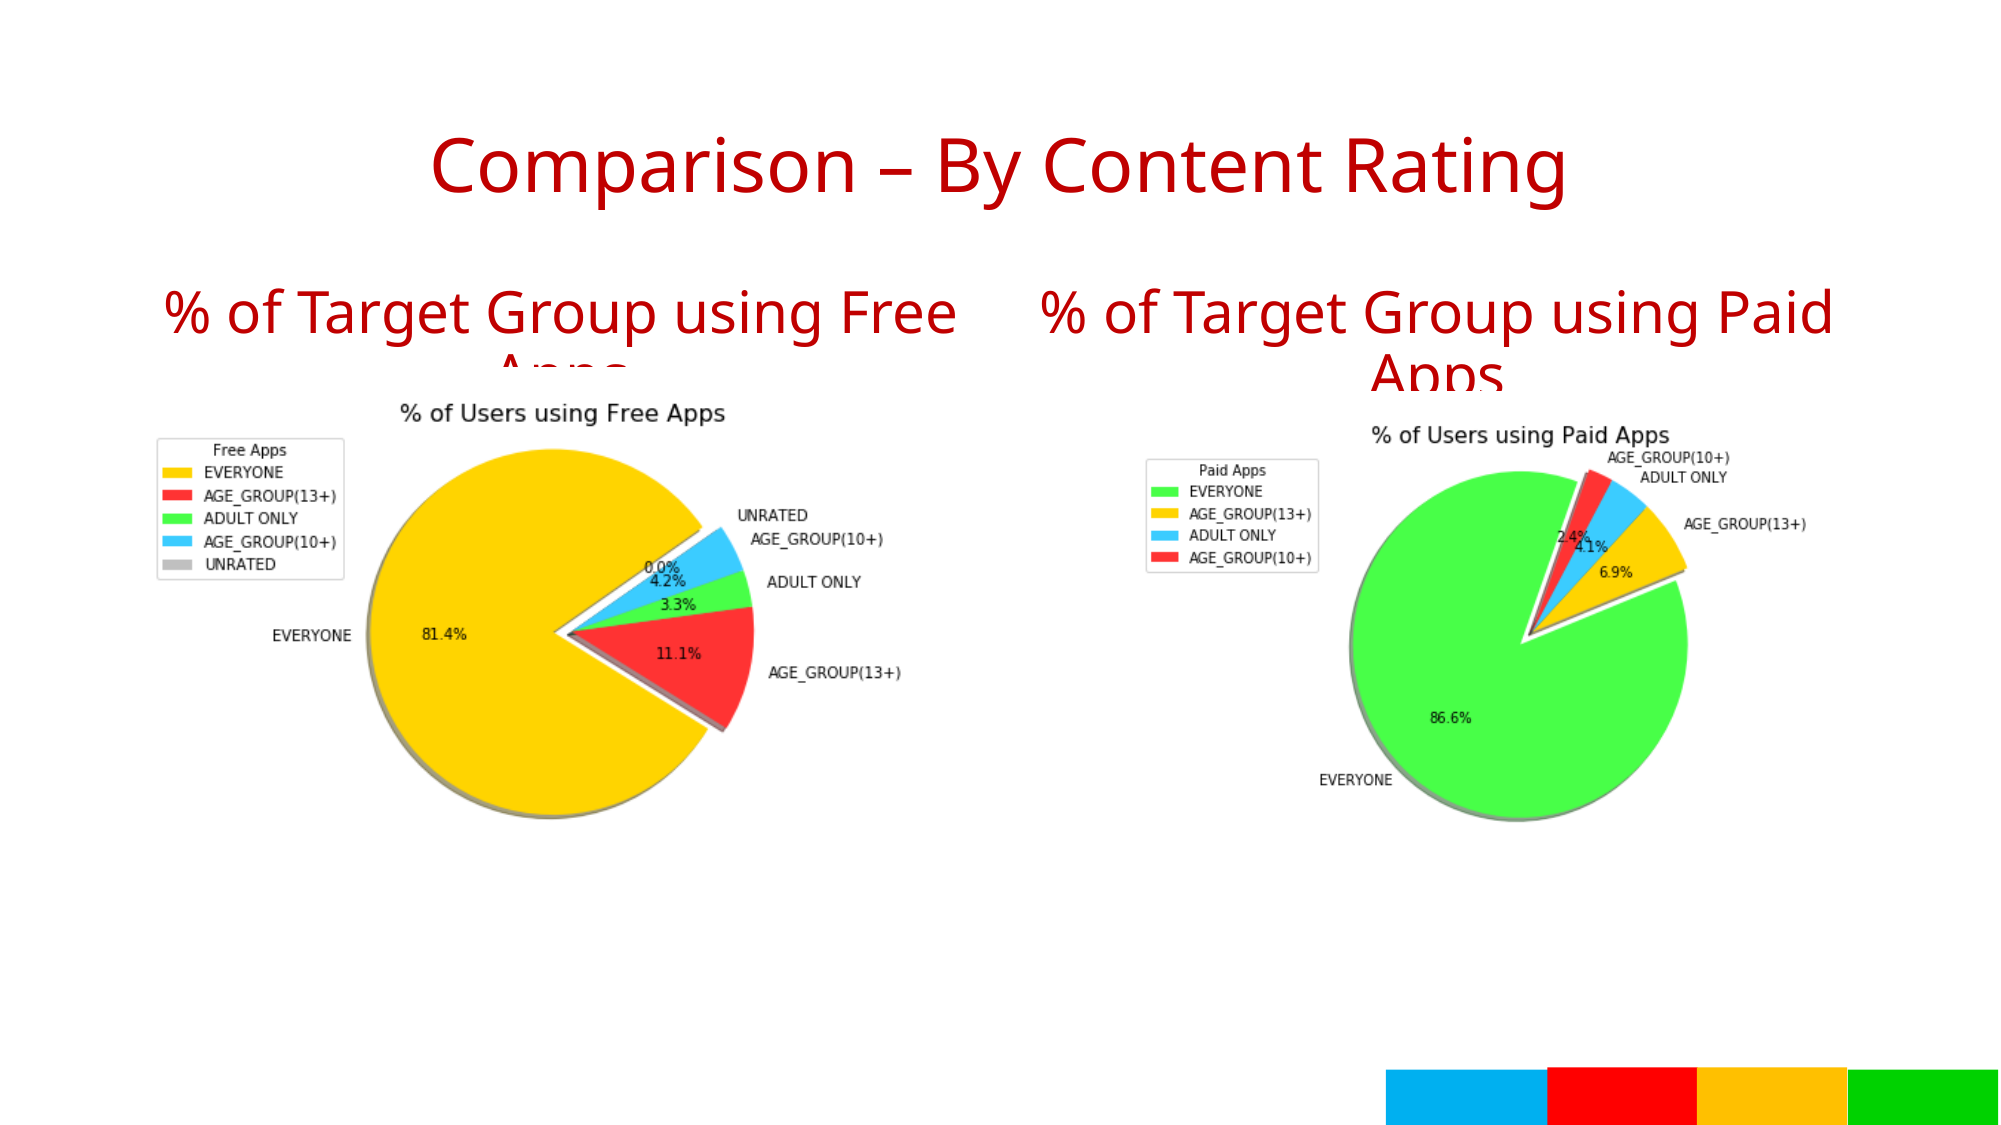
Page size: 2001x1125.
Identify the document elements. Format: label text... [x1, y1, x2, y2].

text_box [1847, 1069, 1999, 1125]
text_box % of Target Group using Paid Apps [1012, 275, 1863, 391]
picture [16, 367, 2000, 901]
title Comparison – By Content Rating [137, 59, 1863, 278]
text_box [1385, 1069, 1546, 1125]
text_box [1546, 1066, 1696, 1125]
text_box [1696, 1066, 1848, 1125]
text_box % of Target Group using Free Apps [137, 275, 984, 367]
